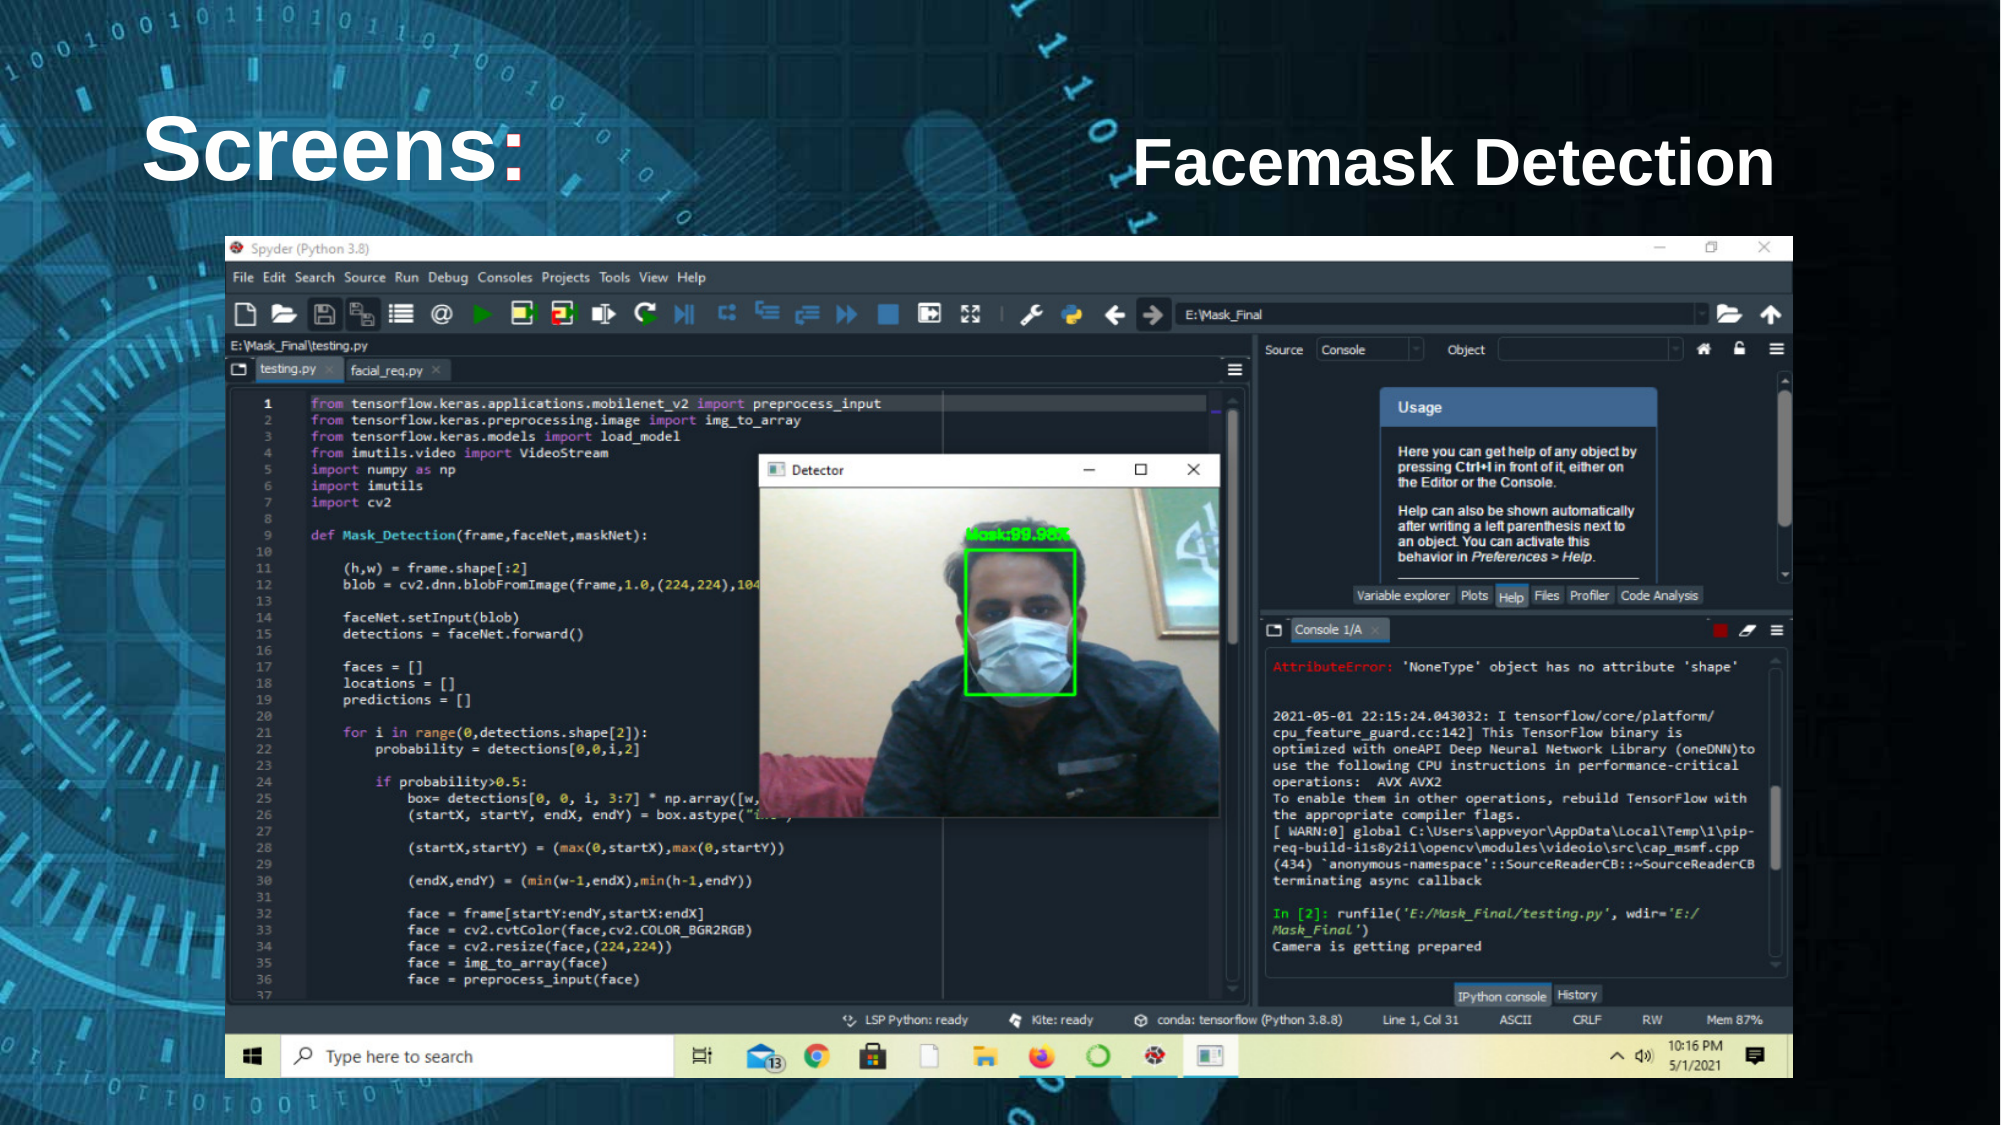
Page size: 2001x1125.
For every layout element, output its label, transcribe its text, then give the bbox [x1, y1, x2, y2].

picture [0, 0, 2001, 1125]
text_box Facemask Detection [1118, 111, 1793, 207]
text_box Screens: [126, 81, 544, 206]
